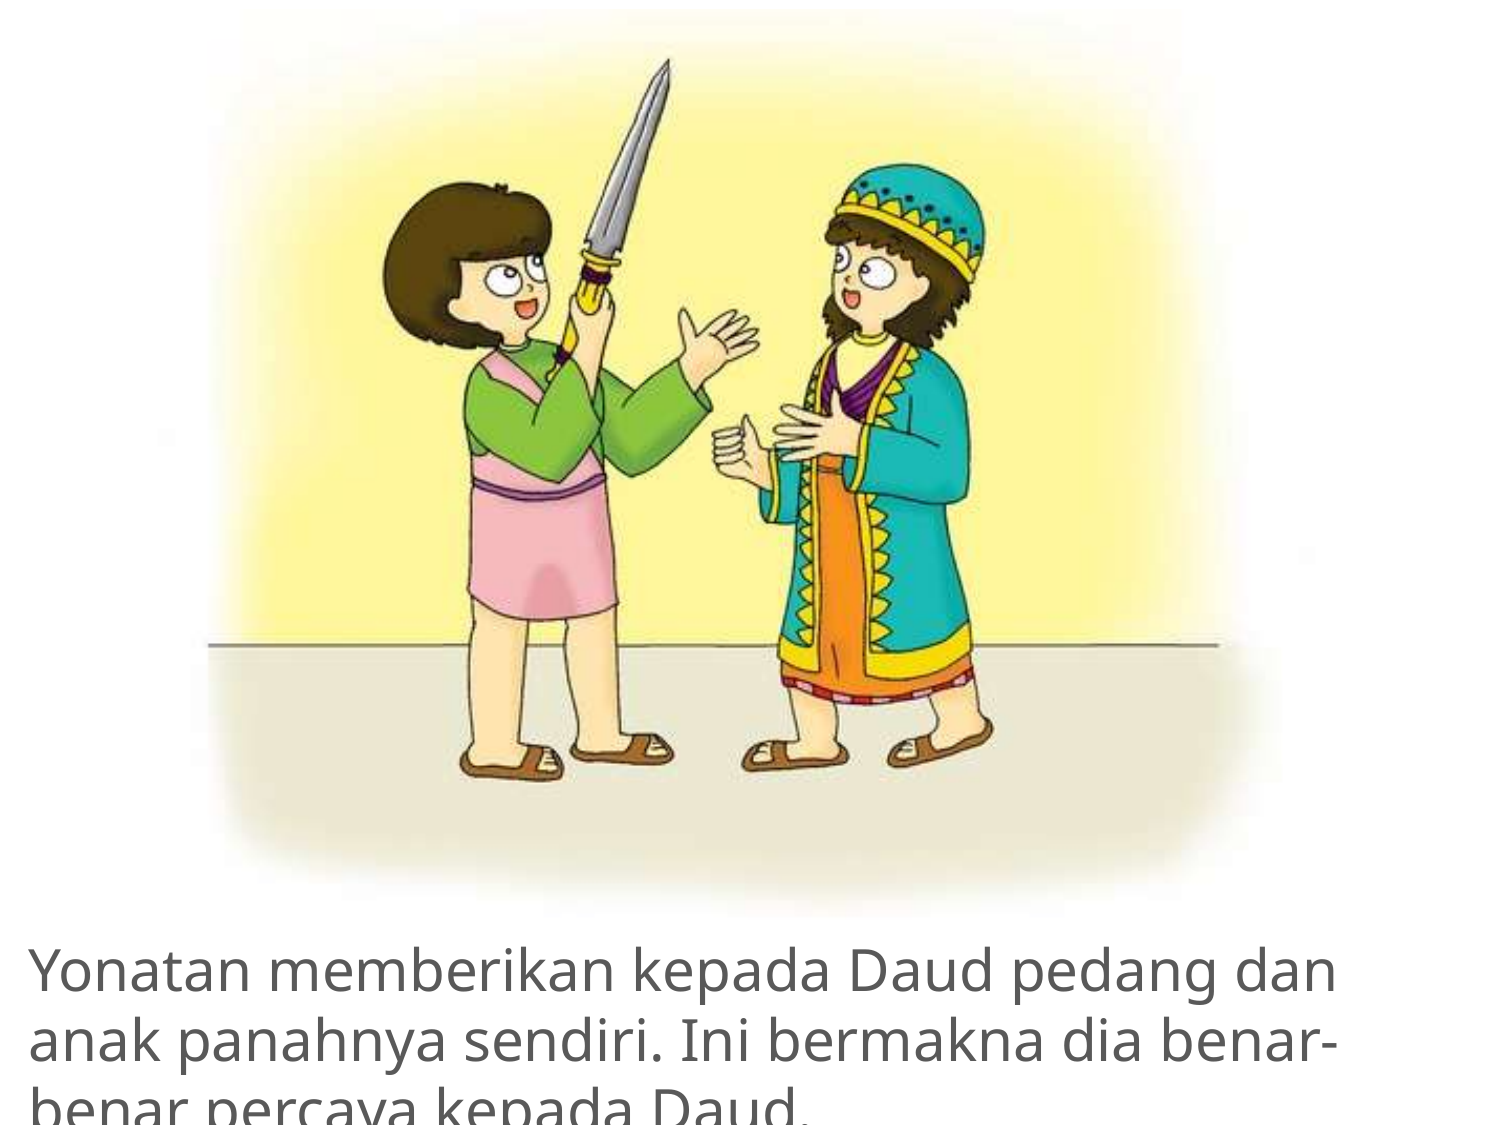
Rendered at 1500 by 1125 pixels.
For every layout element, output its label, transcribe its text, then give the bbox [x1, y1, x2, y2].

picture [41, 8, 1405, 929]
text_box Yonatan memberikan kepada Daud pedang dan anak panahnya sendiri. Ini bermakna dia benar-benar percaya kepada Daud. [13, 925, 1500, 1125]
